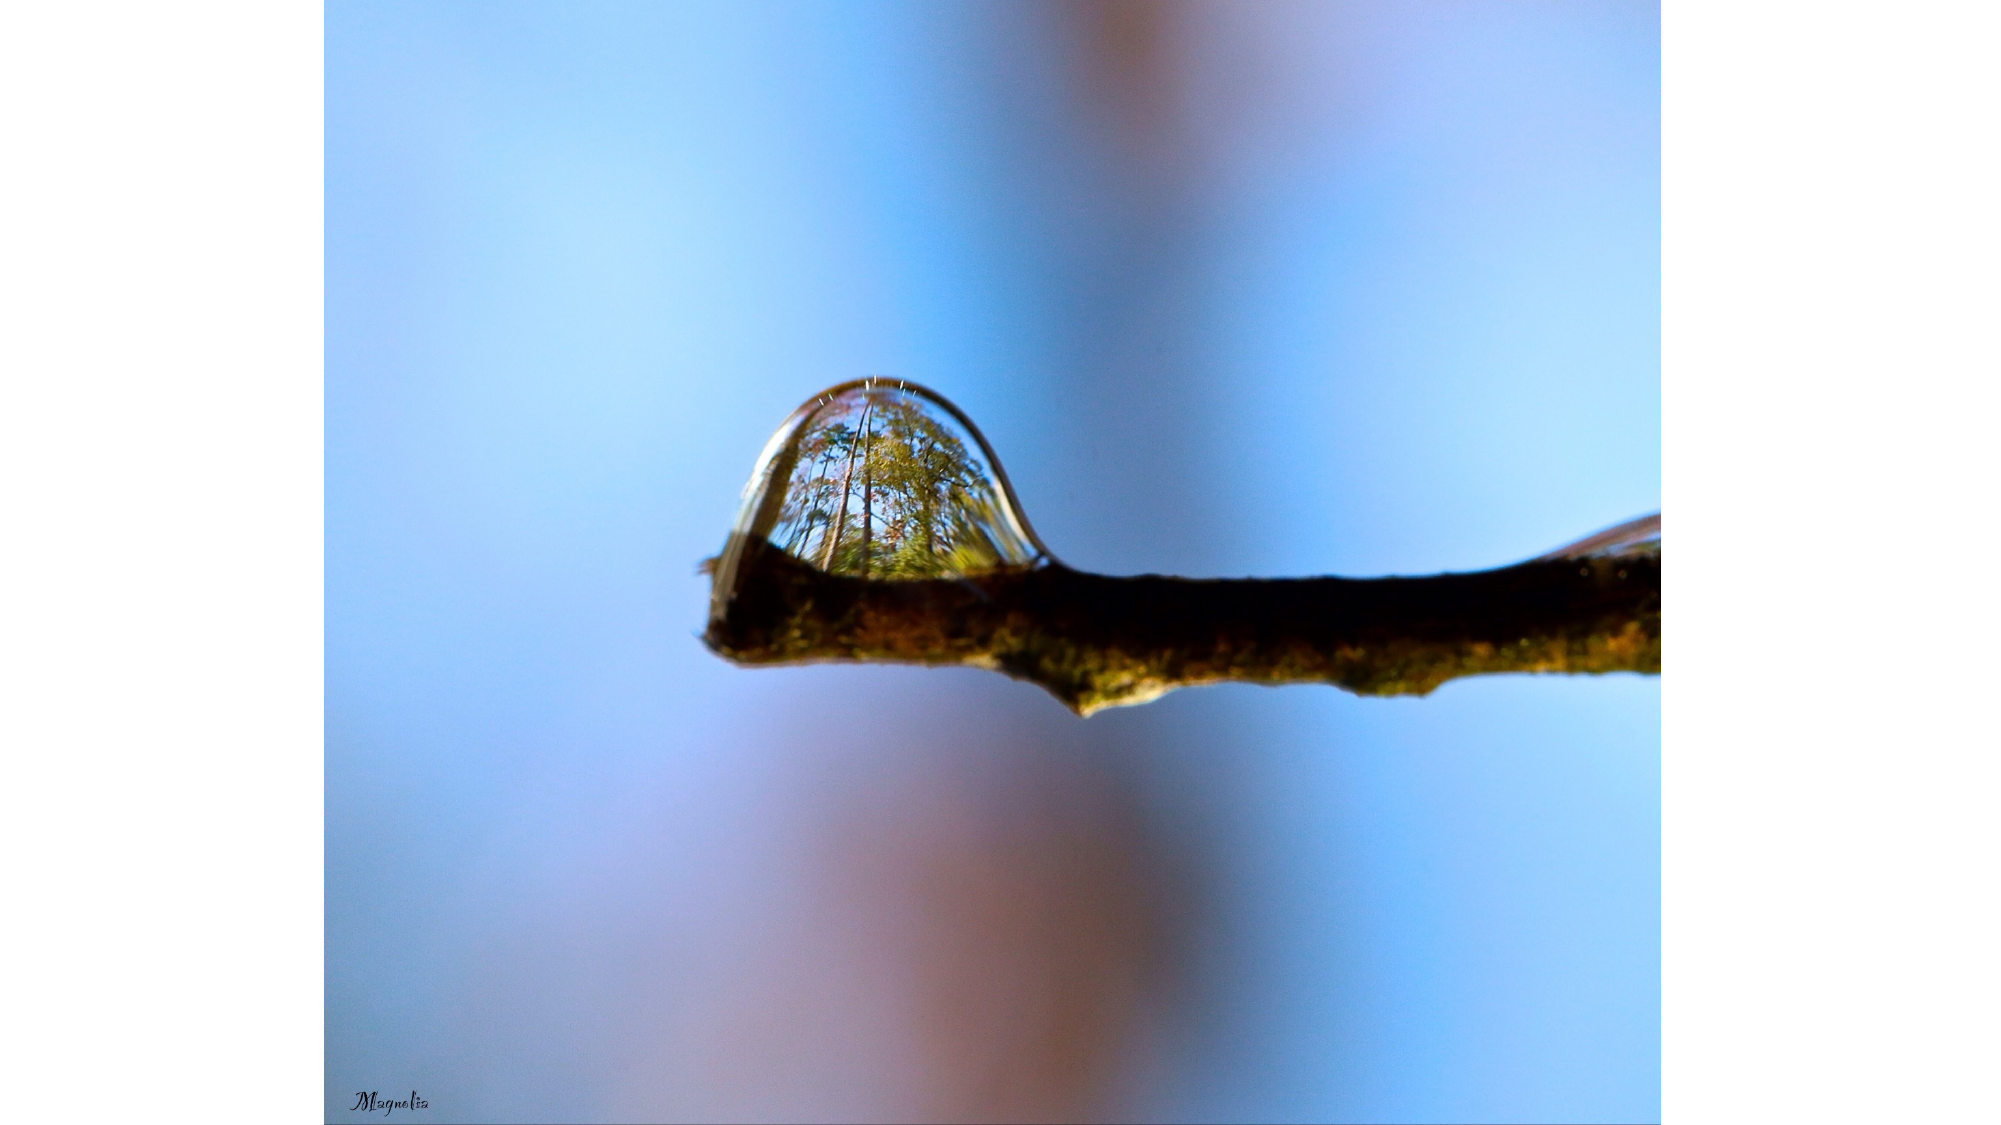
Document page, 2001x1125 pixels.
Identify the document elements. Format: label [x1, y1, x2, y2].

picture [324, 0, 1661, 1125]
